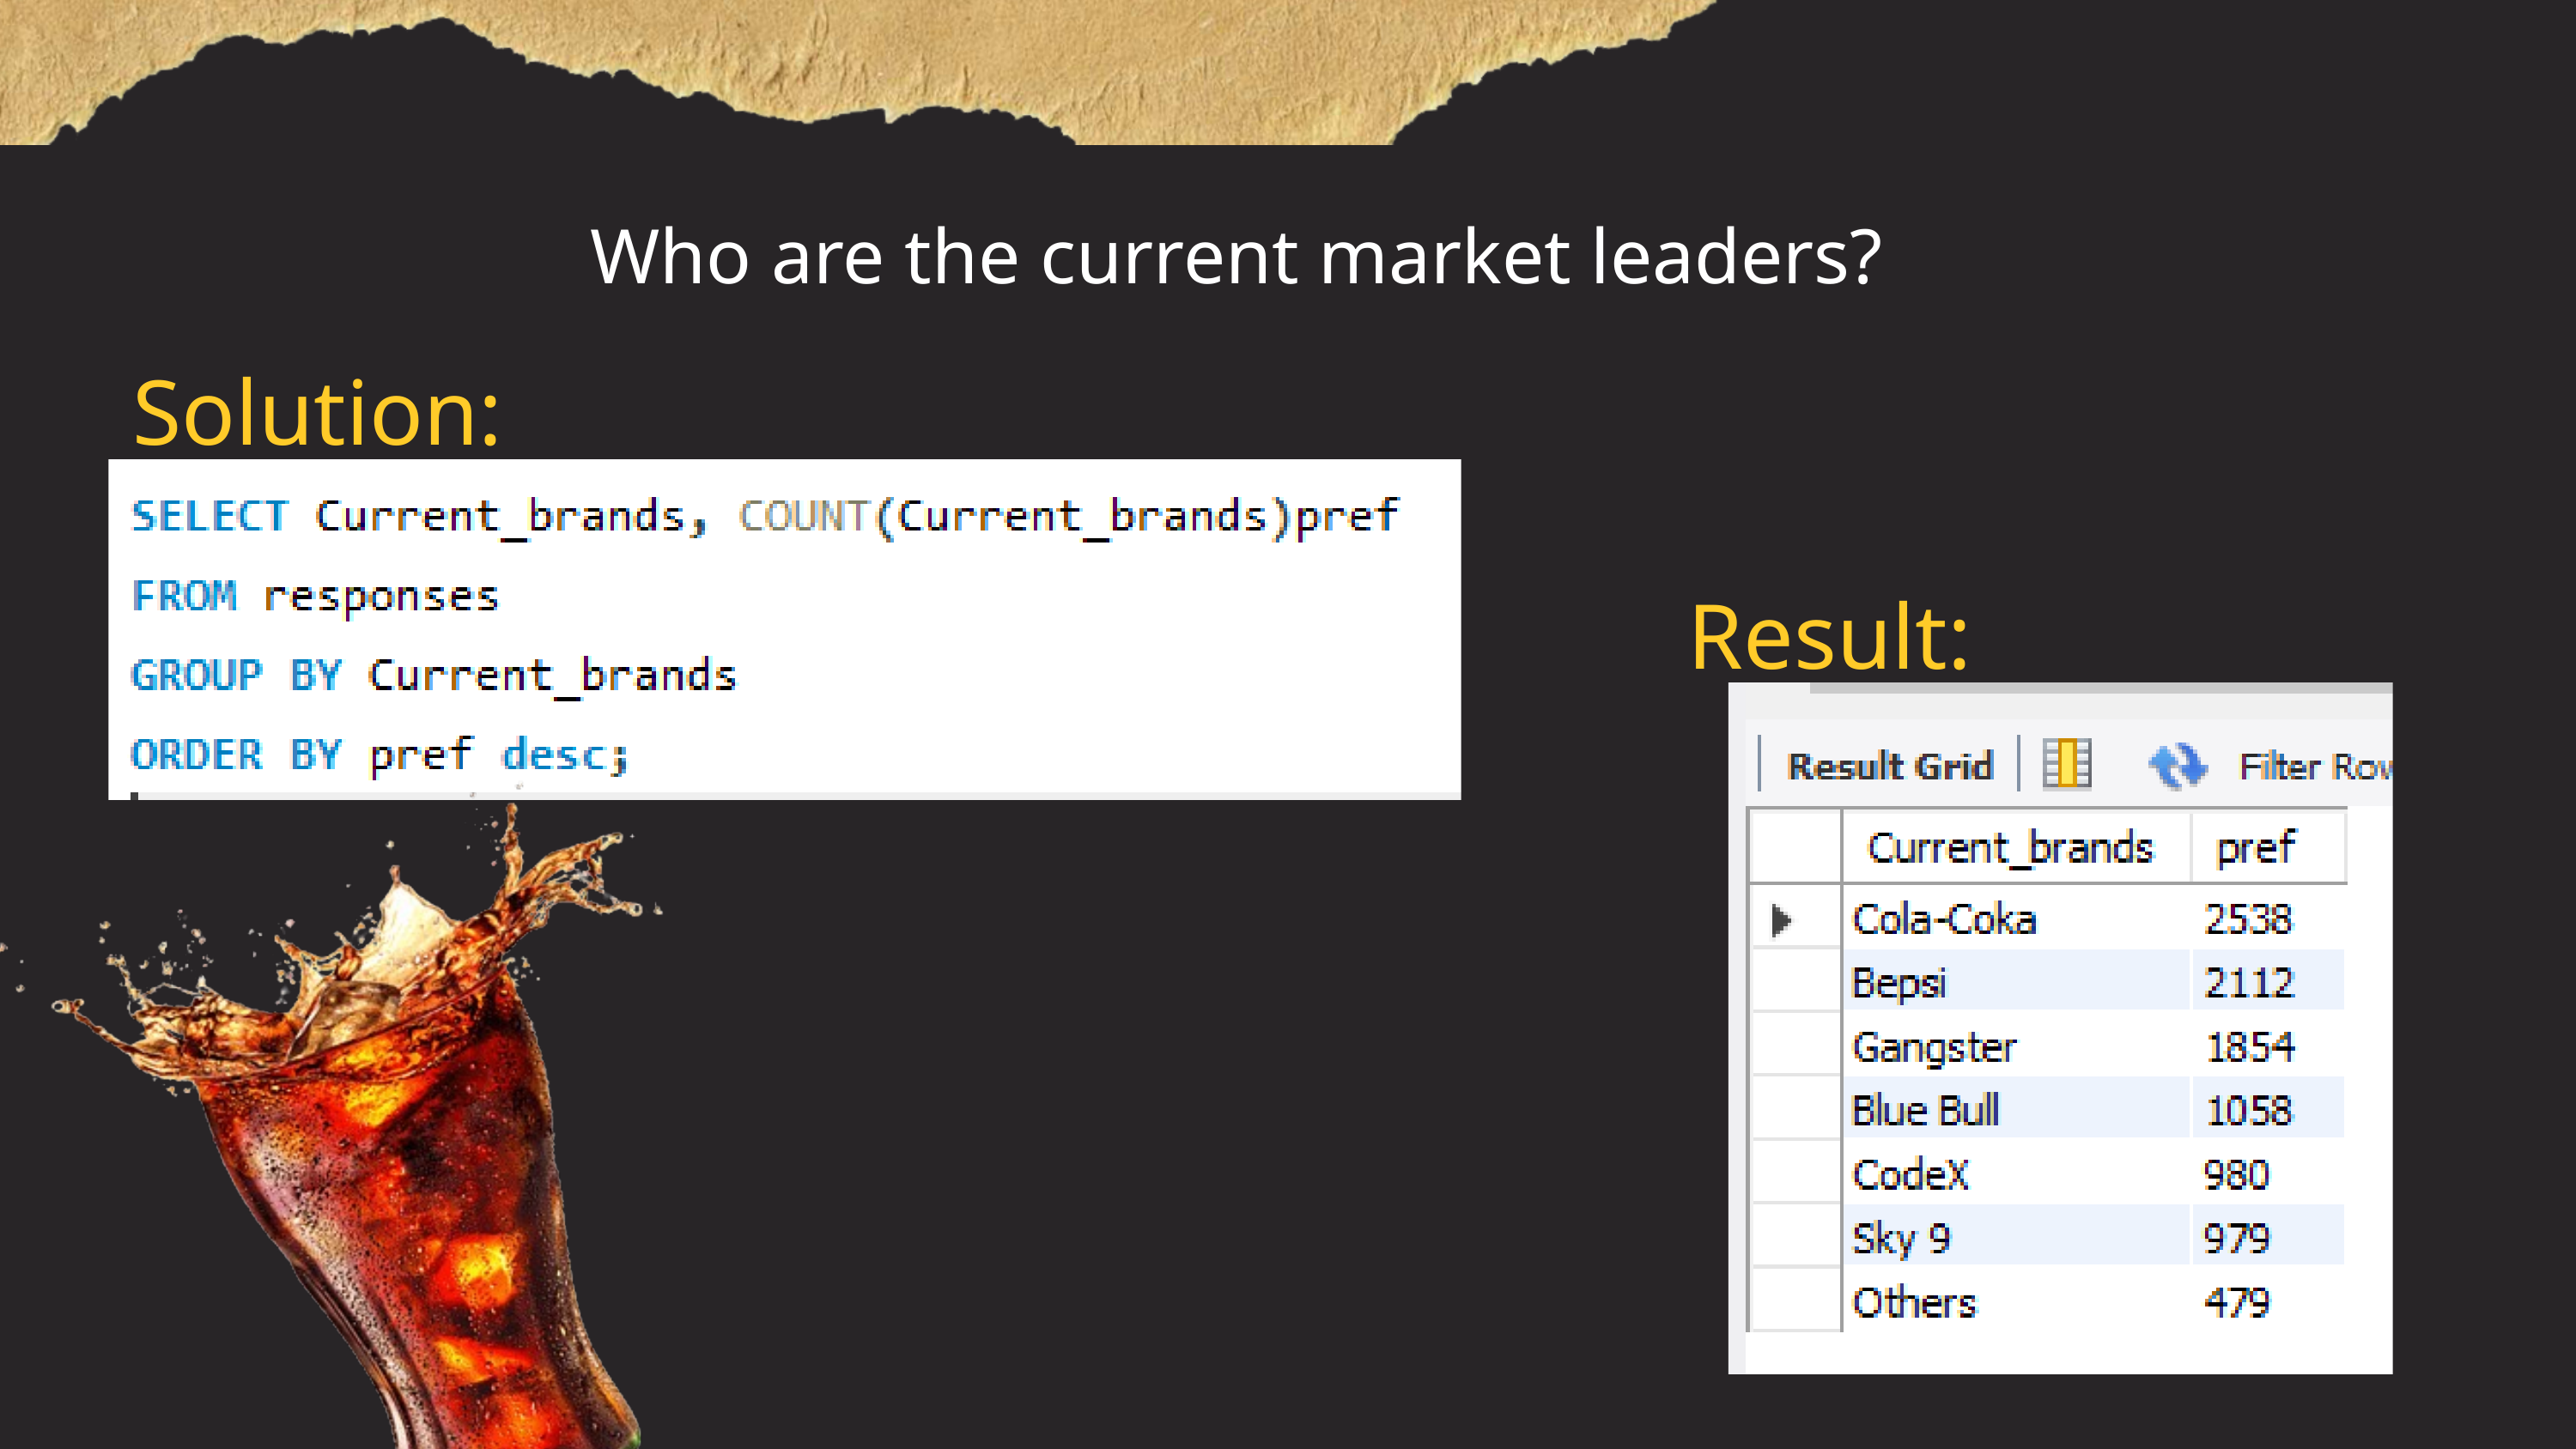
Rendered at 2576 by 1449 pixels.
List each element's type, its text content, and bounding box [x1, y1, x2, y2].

text_box [0, 0, 1831, 145]
text_box Who are the current market leaders? [144, 193, 2329, 299]
text_box [108, 459, 1461, 800]
text_box [1728, 687, 2393, 1374]
text_box [0, 762, 684, 1449]
text_box Result: [738, 561, 2576, 687]
text_box Solution: [0, 337, 1410, 464]
